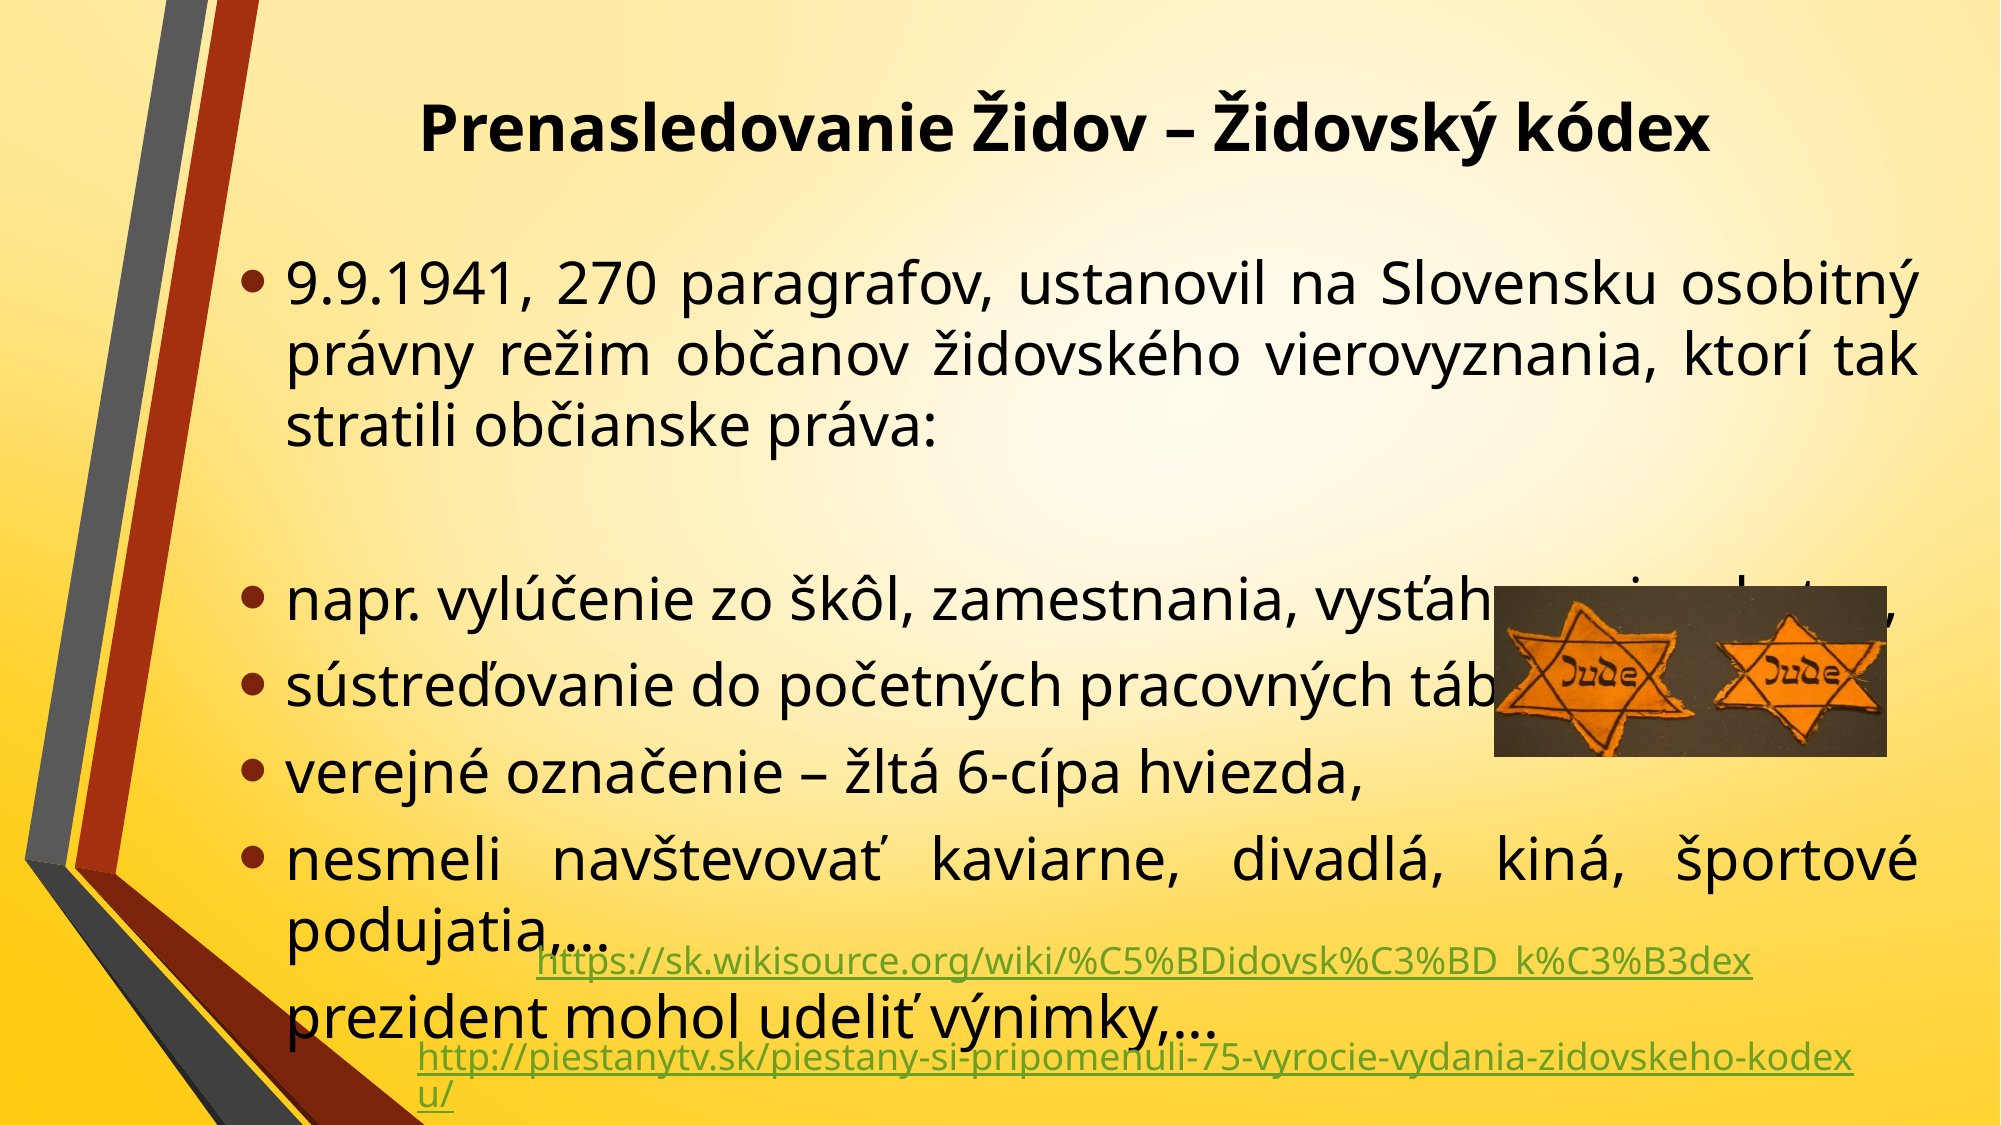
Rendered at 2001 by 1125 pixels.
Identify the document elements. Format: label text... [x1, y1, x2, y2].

list 9.9.1941, 270 paragrafov, ustanovil na Slovensku osobitný právny režim občanov židovského vierovyznania, ktorí tak stratili občianske práva: napr. vylúčenie zo škôl, zamestnania, vysťahovanie z bytov, sústreďovanie do početných pracovných táborov, verejné označenie – žltá 6-cípa hviezda, nesmeli navštevovať kaviarne, divadlá, kiná, športové podujatia,... prezident mohol udeliť výnimky,... [223, 195, 1935, 1125]
text_box https://sk.wikisource.org/wiki/%C5%BDidovsk%C3%BD_k%C3%B3dex http://piestanytv.sk/piestany-si-pripomenuli-75-vyrocie-vydania-zidovskeho-kodexu/ [402, 929, 1887, 1092]
picture [1494, 586, 1888, 757]
title Prenasledovanie Židov – Židovský kódex [243, 55, 1887, 195]
